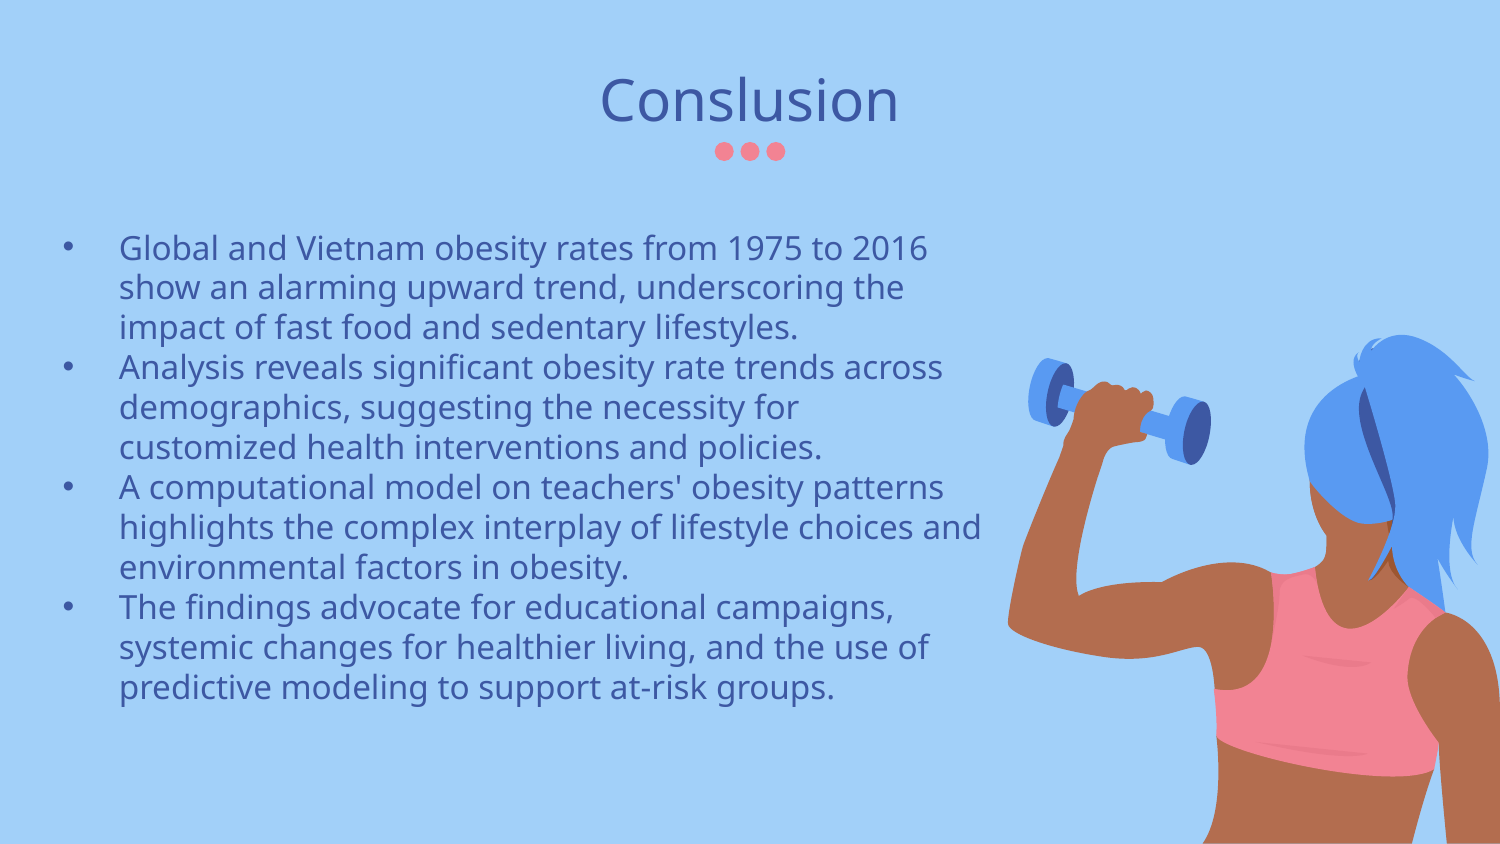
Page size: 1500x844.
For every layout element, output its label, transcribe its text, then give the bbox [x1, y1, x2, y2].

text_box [1006, 334, 1500, 844]
subtitle Global and Vietnam obesity rates from 1975 to 2016 show an alarming upward trend, underscoring the impact of fast food and sedentary lifestyles. Analysis reveals significant obesity rate trends across demographics, suggesting the necessity for customized health interventions and policies. A computational model on teachers' obesity patterns highlights the complex interplay of lifestyle choices and environmental factors in obesity. The findings advocate for educational campaigns, systemic changes for healthier living, and the use of predictive modeling to support at-risk groups. [28, 159, 1000, 721]
title Conslusion [0, 48, 1500, 142]
